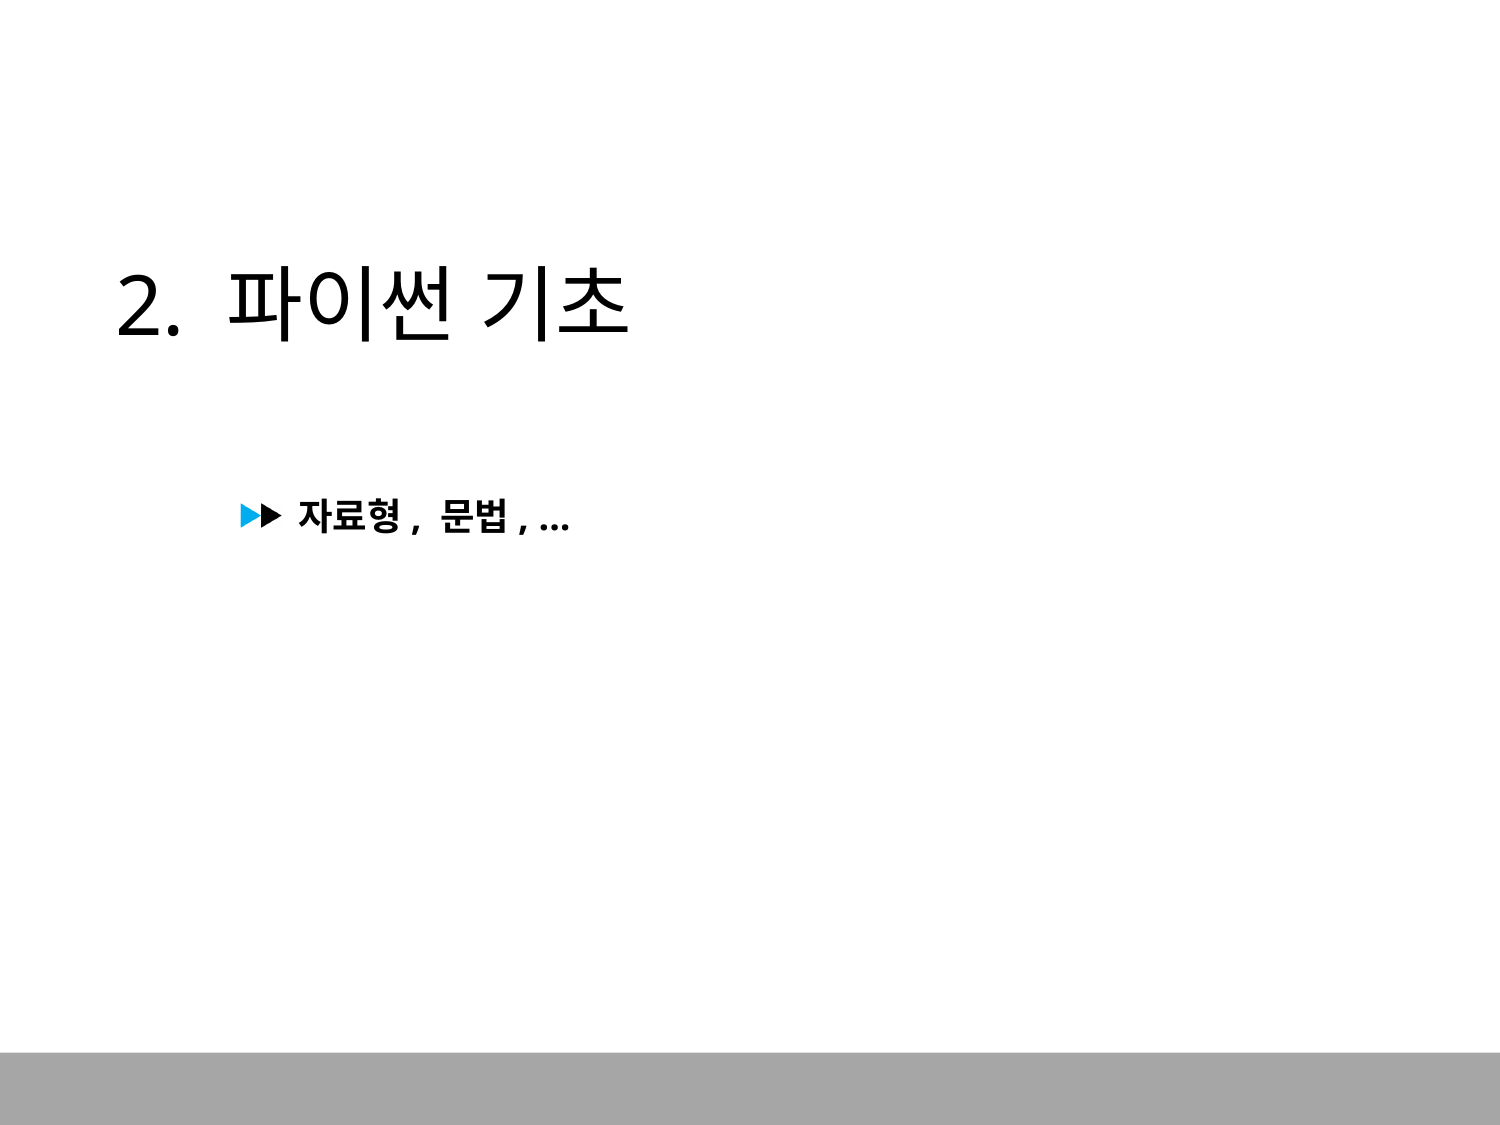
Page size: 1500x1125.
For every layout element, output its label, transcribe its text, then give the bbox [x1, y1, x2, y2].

picture [239, 502, 283, 529]
title 2. 파이썬 기초 [100, 255, 1395, 349]
text_box 자료형, 문법, ... [224, 476, 1500, 723]
